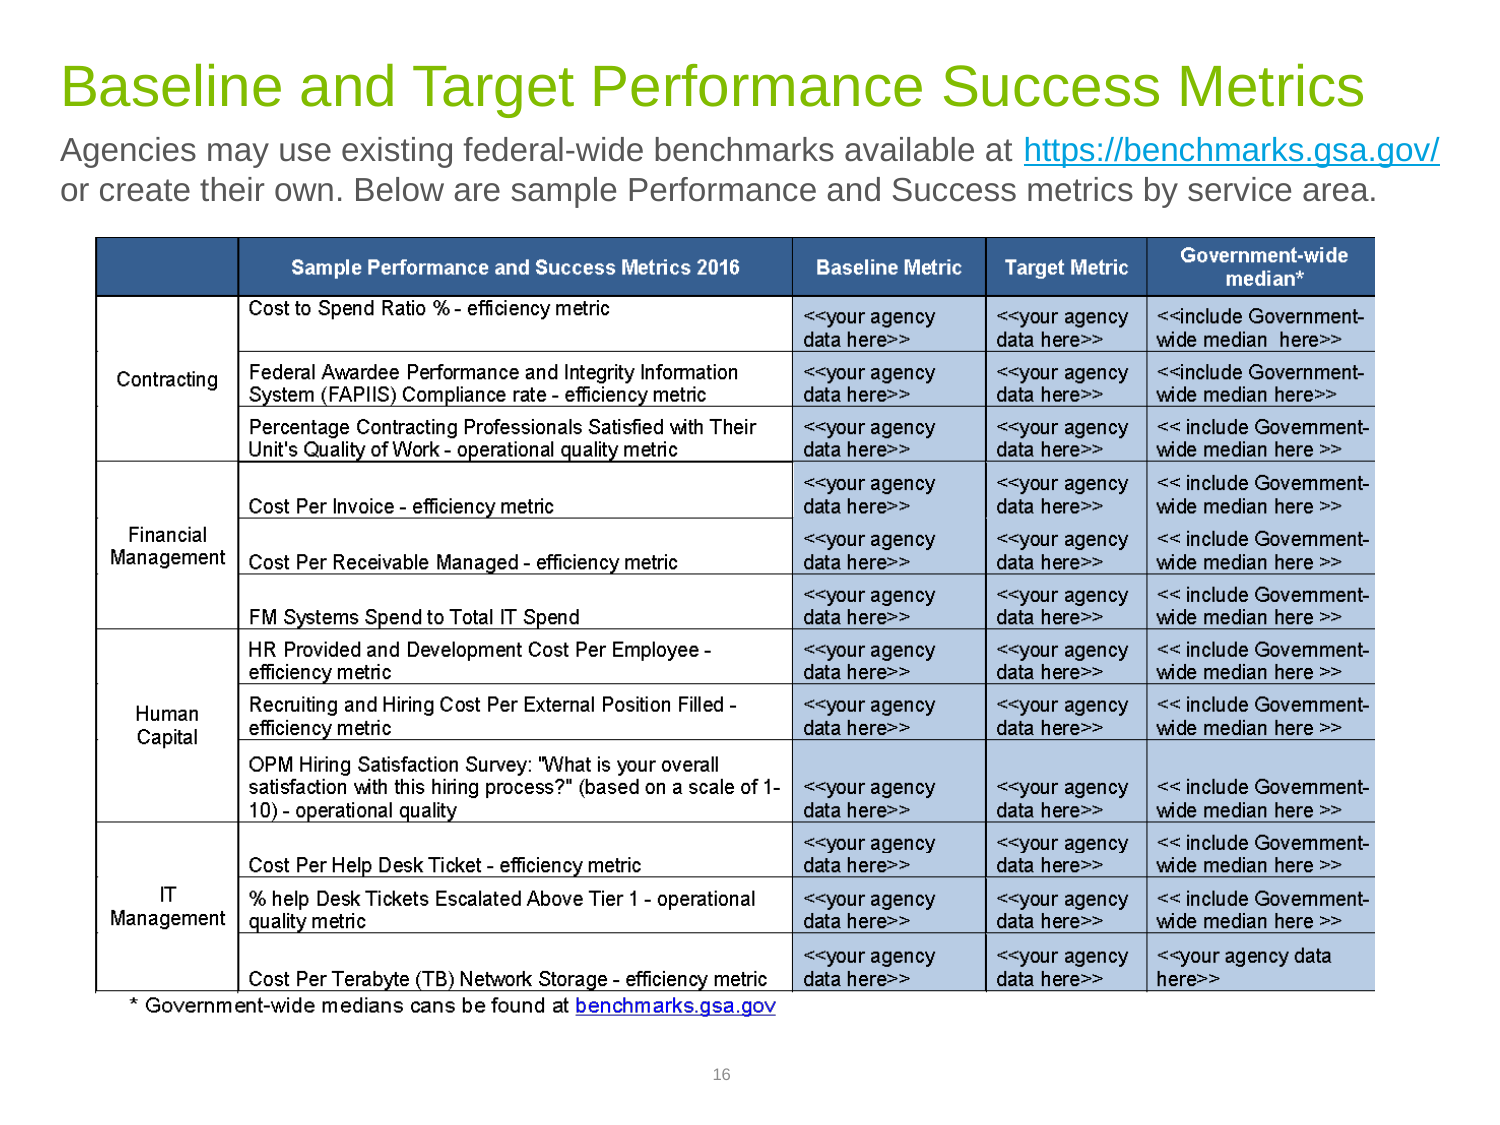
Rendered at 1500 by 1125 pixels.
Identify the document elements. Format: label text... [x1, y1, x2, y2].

picture [87, 237, 1376, 1038]
title Baseline and Target Performance Success Metrics [60, 48, 1440, 126]
list Agencies may use existing federal-wide benchmarks available at https://benchmarks.gsa.gov/ or create their own. Below are sample Performance and Success metrics by service area. [60, 128, 1475, 253]
